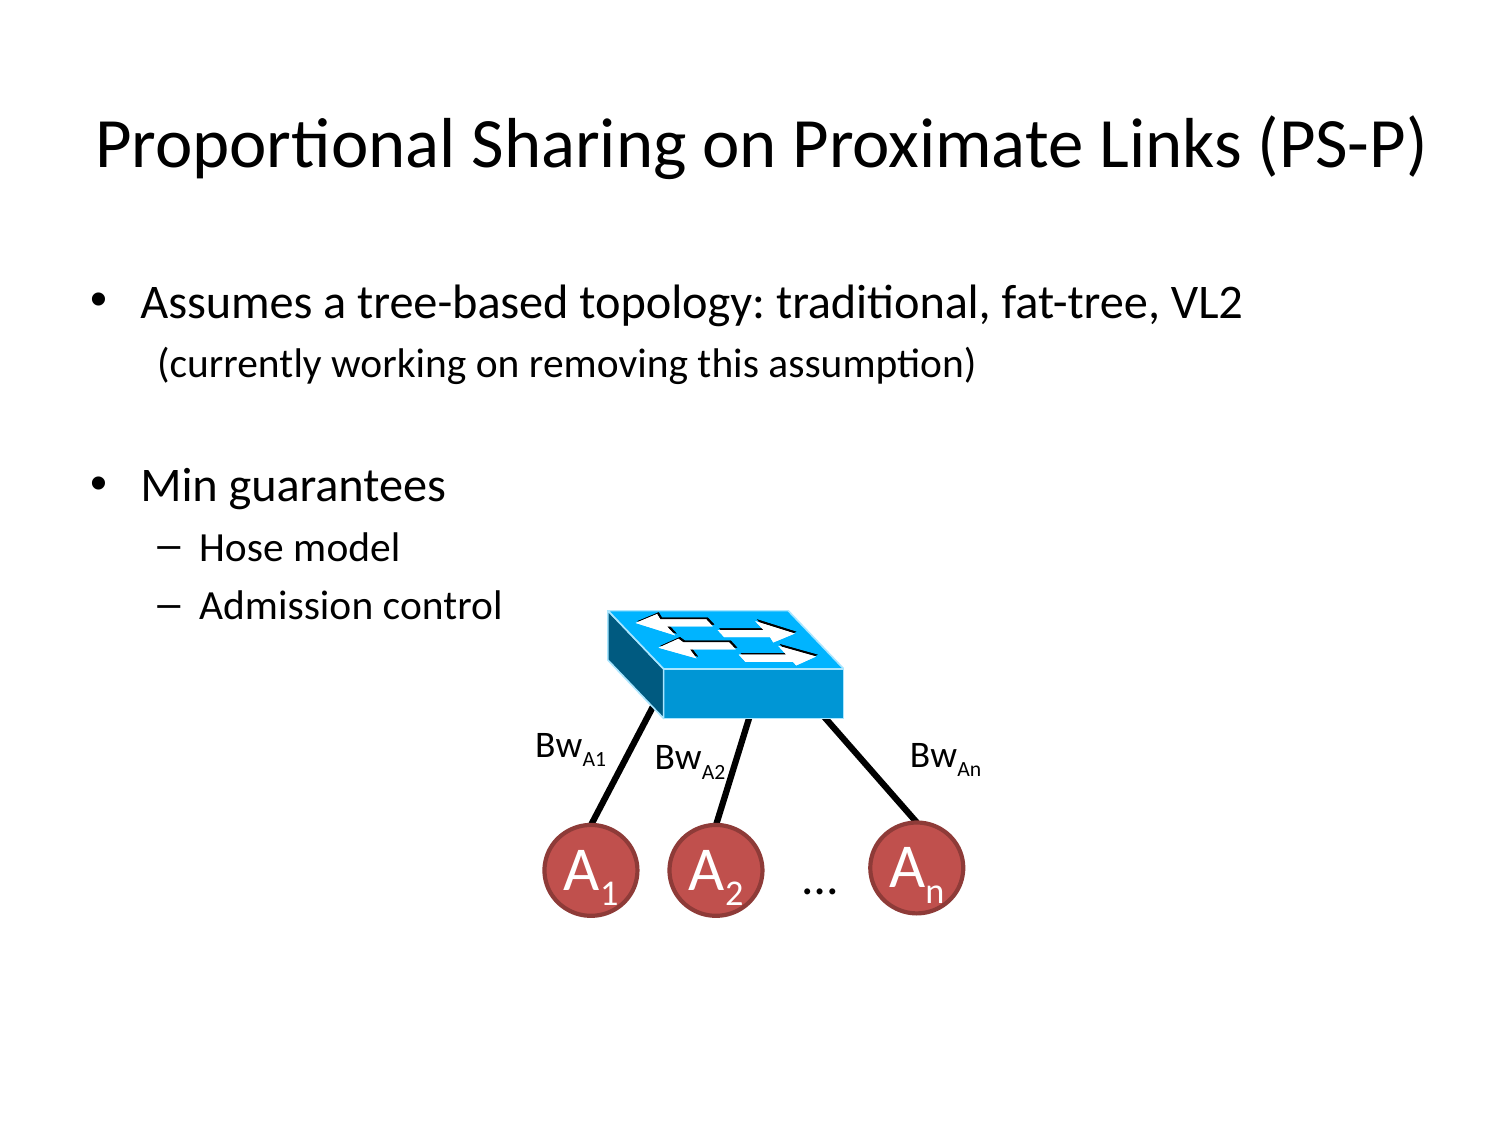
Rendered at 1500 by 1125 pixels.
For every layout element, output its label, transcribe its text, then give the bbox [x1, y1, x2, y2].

text_box A1 [542, 823, 640, 918]
text_box BwA1 [520, 712, 585, 779]
picture [639, 614, 712, 634]
text_box An [868, 820, 966, 916]
picture [605, 610, 844, 721]
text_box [787, 674, 917, 823]
text_box BwA2 [675, 728, 710, 791]
text_box Assumes a tree-based topology: traditional, fat-tree, VL2 (currently working on removing this assumption) Min guarantees Hose model Admission control [74, 262, 1425, 638]
picture [741, 646, 815, 664]
text_box A2 [667, 823, 765, 918]
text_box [715, 728, 763, 826]
title Proportional Sharing on Proximate Links (PS-P) [75, 45, 1450, 233]
text_box BwAn [922, 722, 997, 789]
picture [720, 622, 794, 641]
picture [661, 639, 735, 657]
text_box … [787, 836, 853, 912]
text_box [590, 674, 670, 826]
